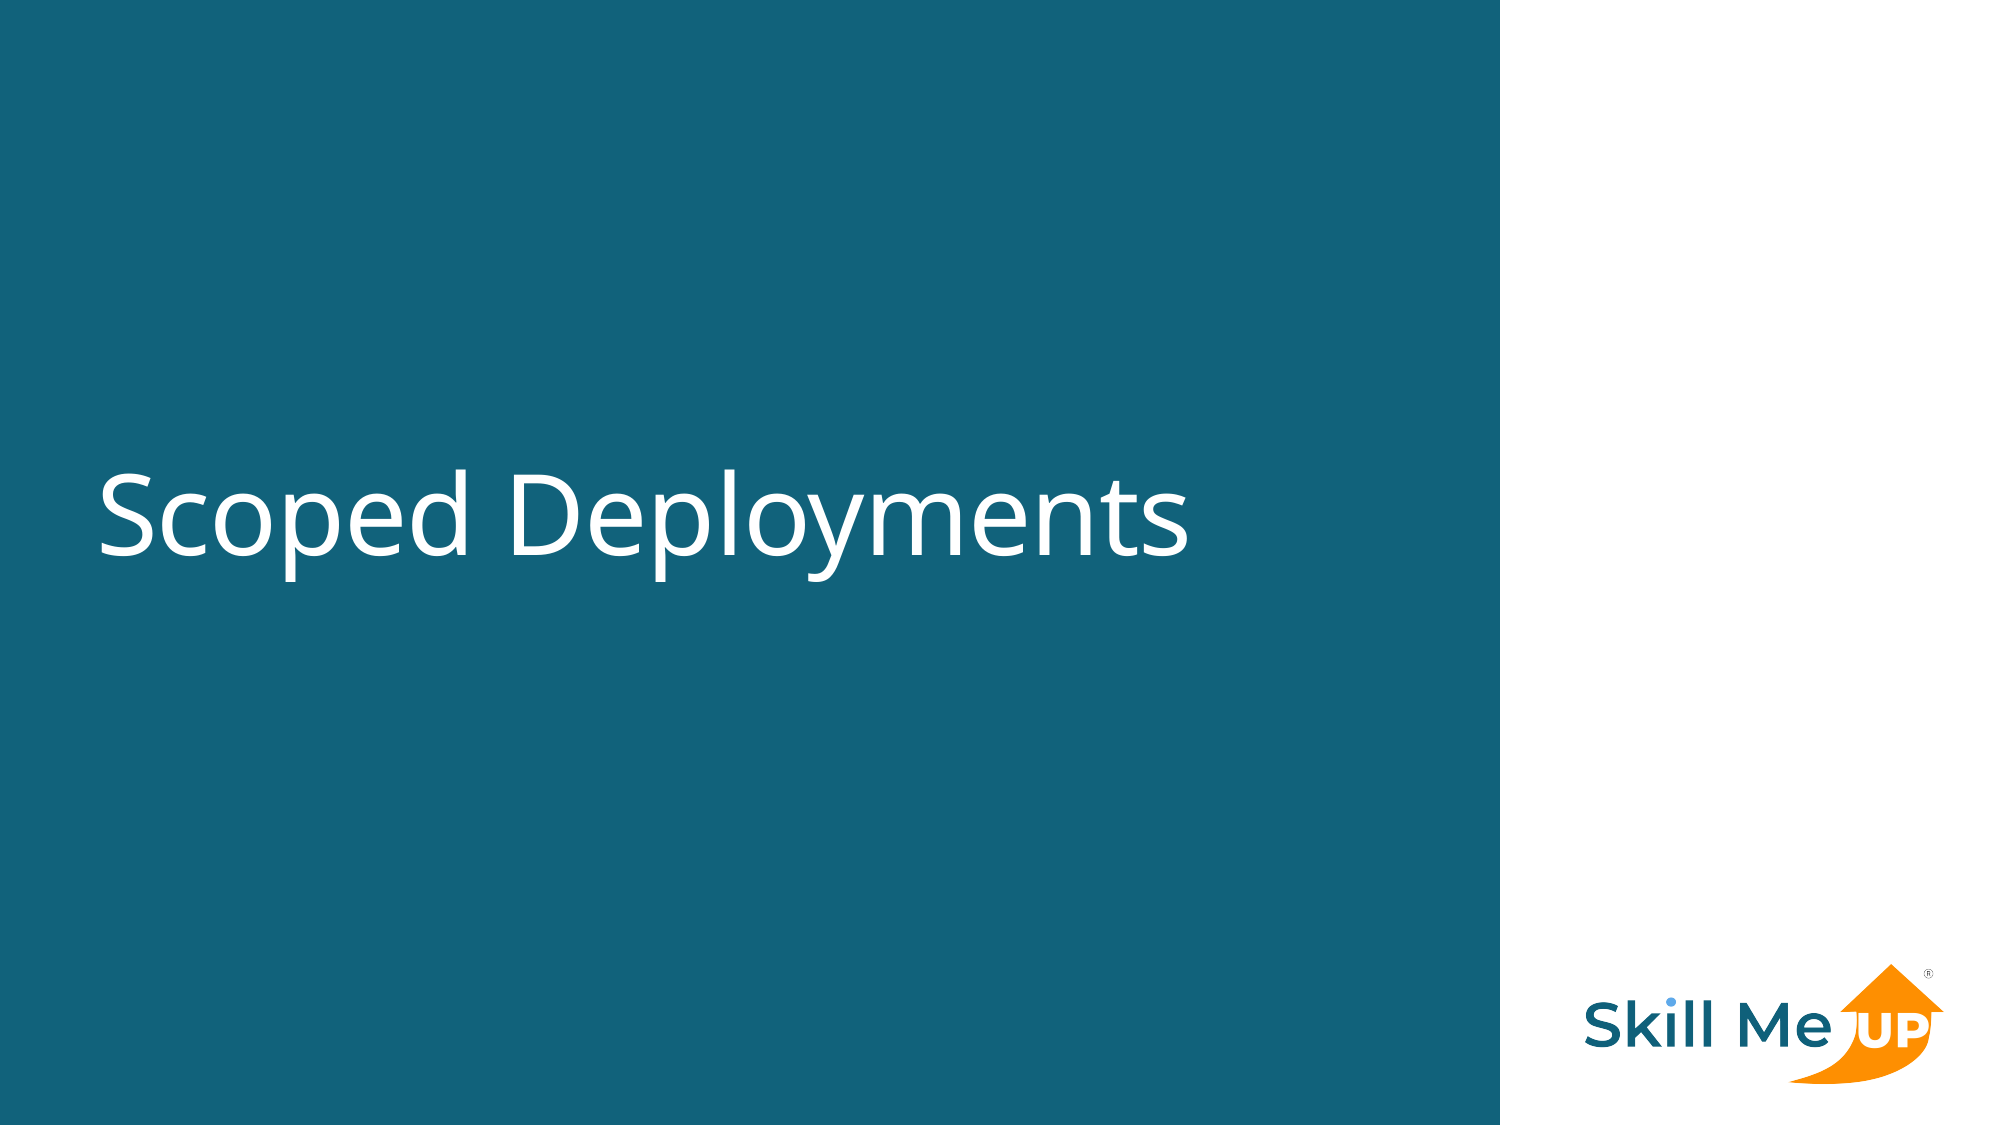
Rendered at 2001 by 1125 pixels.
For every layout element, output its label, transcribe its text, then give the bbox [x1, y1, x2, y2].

title Scoped Deployments [96, 457, 1299, 580]
picture [1571, 946, 1958, 1101]
